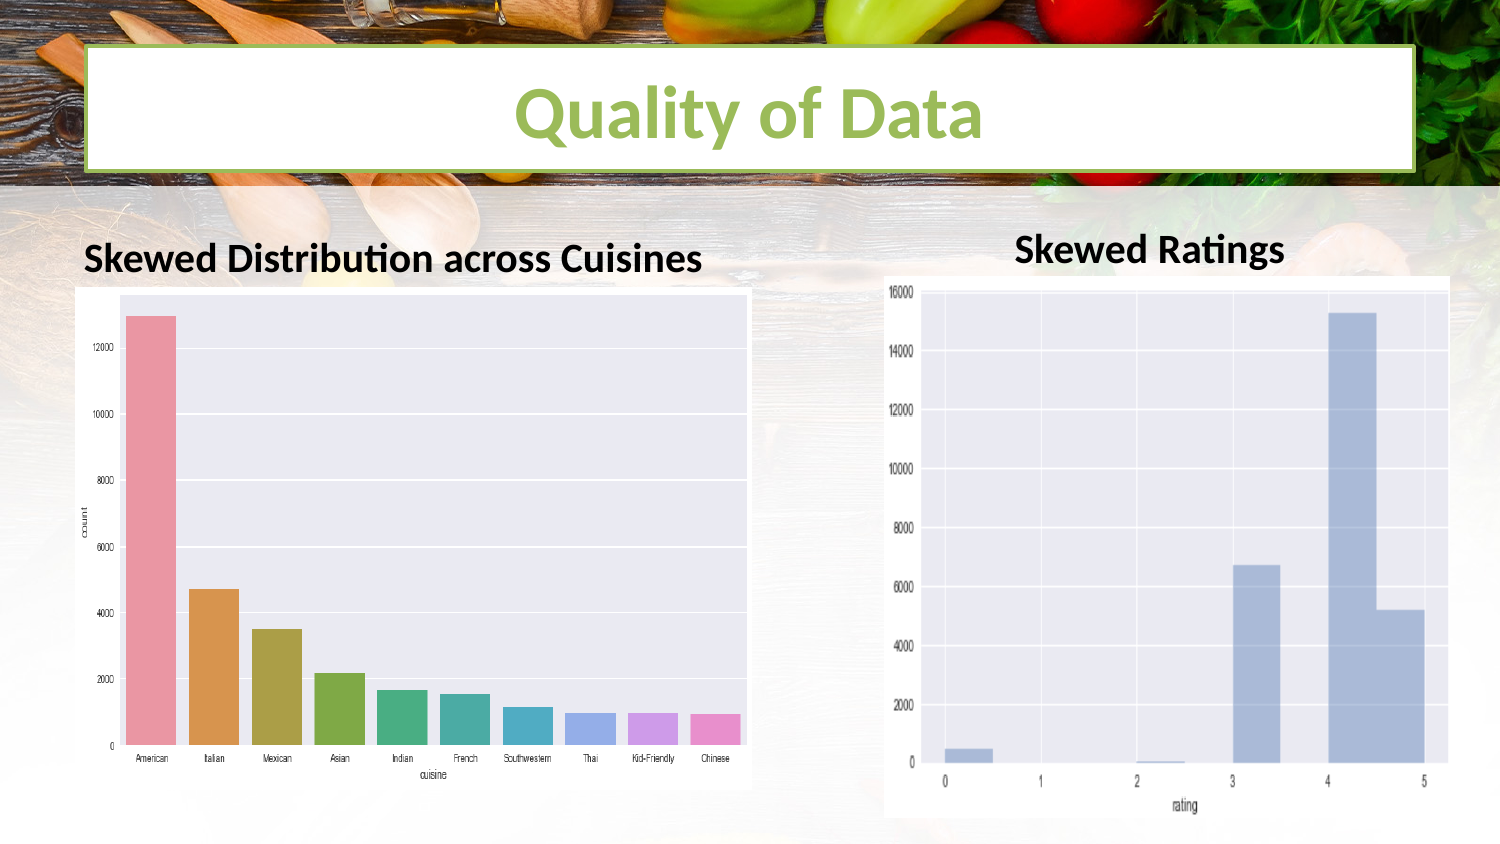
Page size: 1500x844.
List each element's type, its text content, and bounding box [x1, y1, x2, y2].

picture [0, 0, 1500, 844]
title Quality of Data [84, 44, 1416, 173]
text_box Skewed Ratings [999, 154, 1414, 275]
text_box Skewed Distribution across Cuisines [0, 154, 819, 312]
